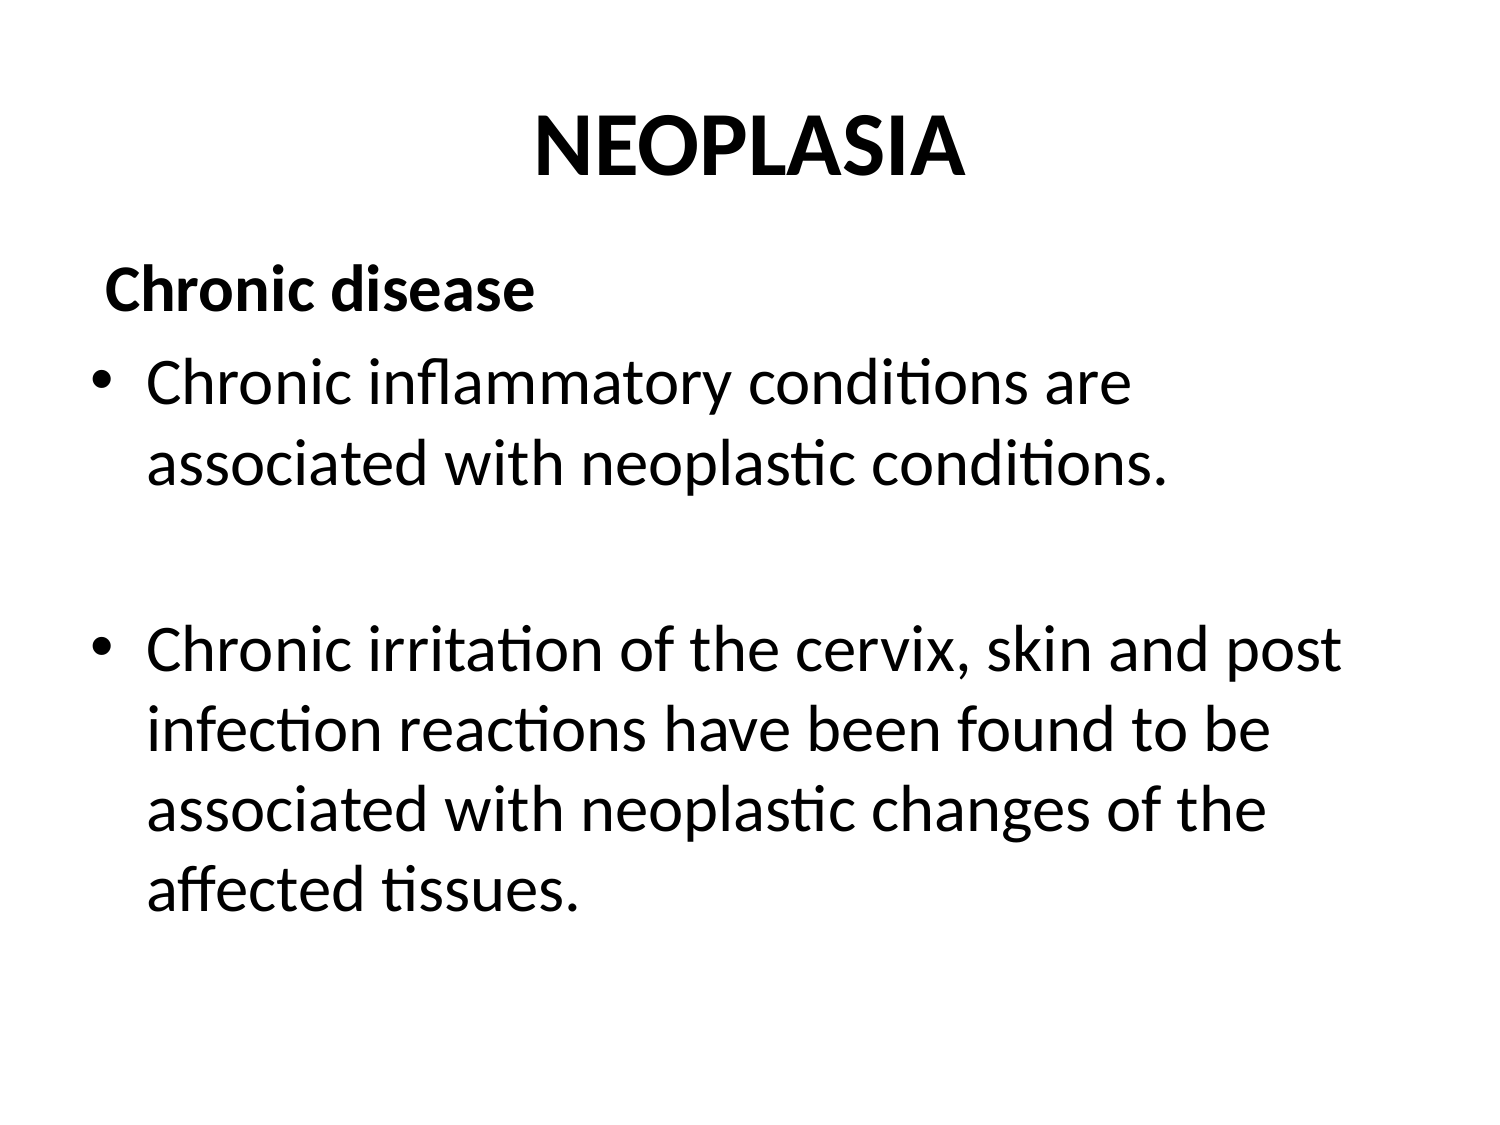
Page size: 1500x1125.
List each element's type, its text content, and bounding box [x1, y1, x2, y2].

list Chronic disease Chronic inflammatory conditions are associated with neoplastic conditions. Chronic irritation of the cervix, skin and post infection reactions have been found to be associated with neoplastic changes of the affected tissues. [75, 237, 1425, 1063]
title NEOPLASIA [75, 45, 1425, 233]
